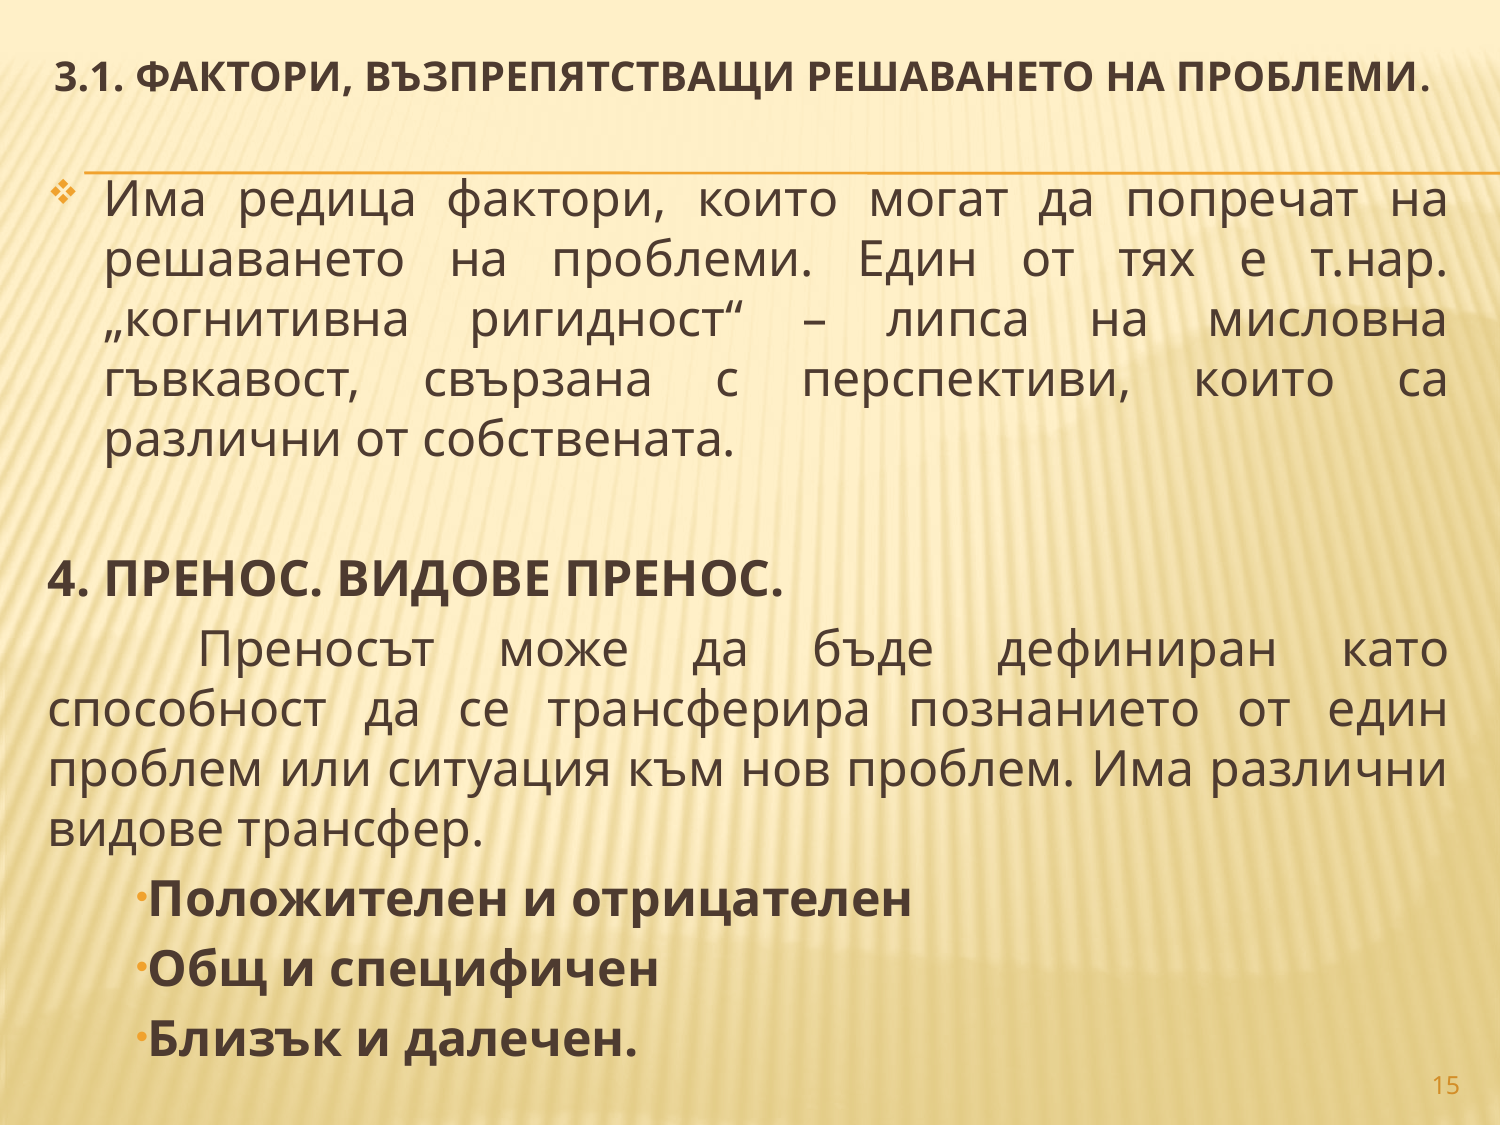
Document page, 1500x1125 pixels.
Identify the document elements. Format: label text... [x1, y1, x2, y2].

text_box 3.1. ФАКТОРИ, ВЪЗПРЕПЯТСТВАЩИ РЕШАВАНЕТО НА ПРОБЛЕМИ. [39, 42, 1465, 149]
text_box Има редица фактори, които могат да попречат на решаването на проблеми. Един от тях е т.нар. „когнитивна ригидност“ – липса на мисловна гъвкавост, свързана с перспективи, които са различни от собствената. 4. ПРЕНОС. ВИДОВЕ ПРЕНОС. Преносът може да бъде дефиниран като способност да се трансферира познанието от един проблем или ситуация към нов проблем. Има различни видове трансфер. Положителен и отрицателен Общ и специфичен Близък и далечен. [33, 159, 1465, 1094]
slide_number 15 [1350, 1062, 1475, 1103]
